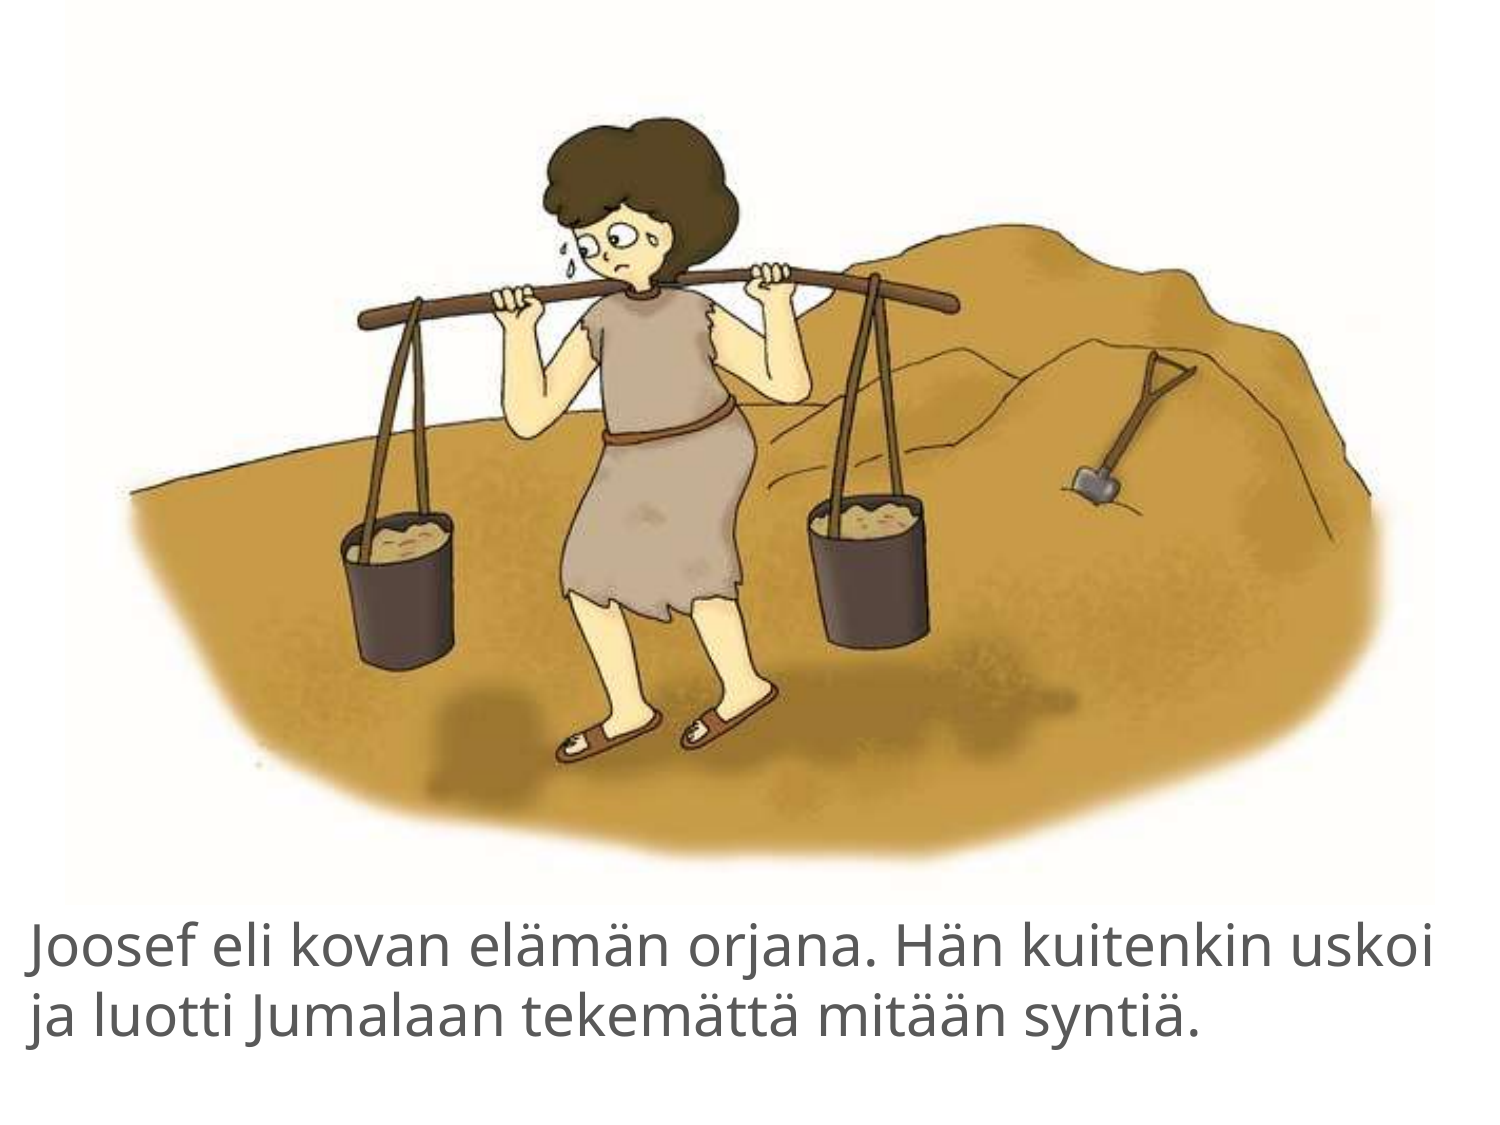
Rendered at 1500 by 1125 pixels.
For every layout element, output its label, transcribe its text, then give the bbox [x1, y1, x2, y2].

picture [64, 0, 1436, 906]
text_box Joosef eli kovan elämän orjana. Hän kuitenkin uskoi ja luotti Jumalaan tekemättä mitään syntiä. [14, 900, 1500, 1056]
